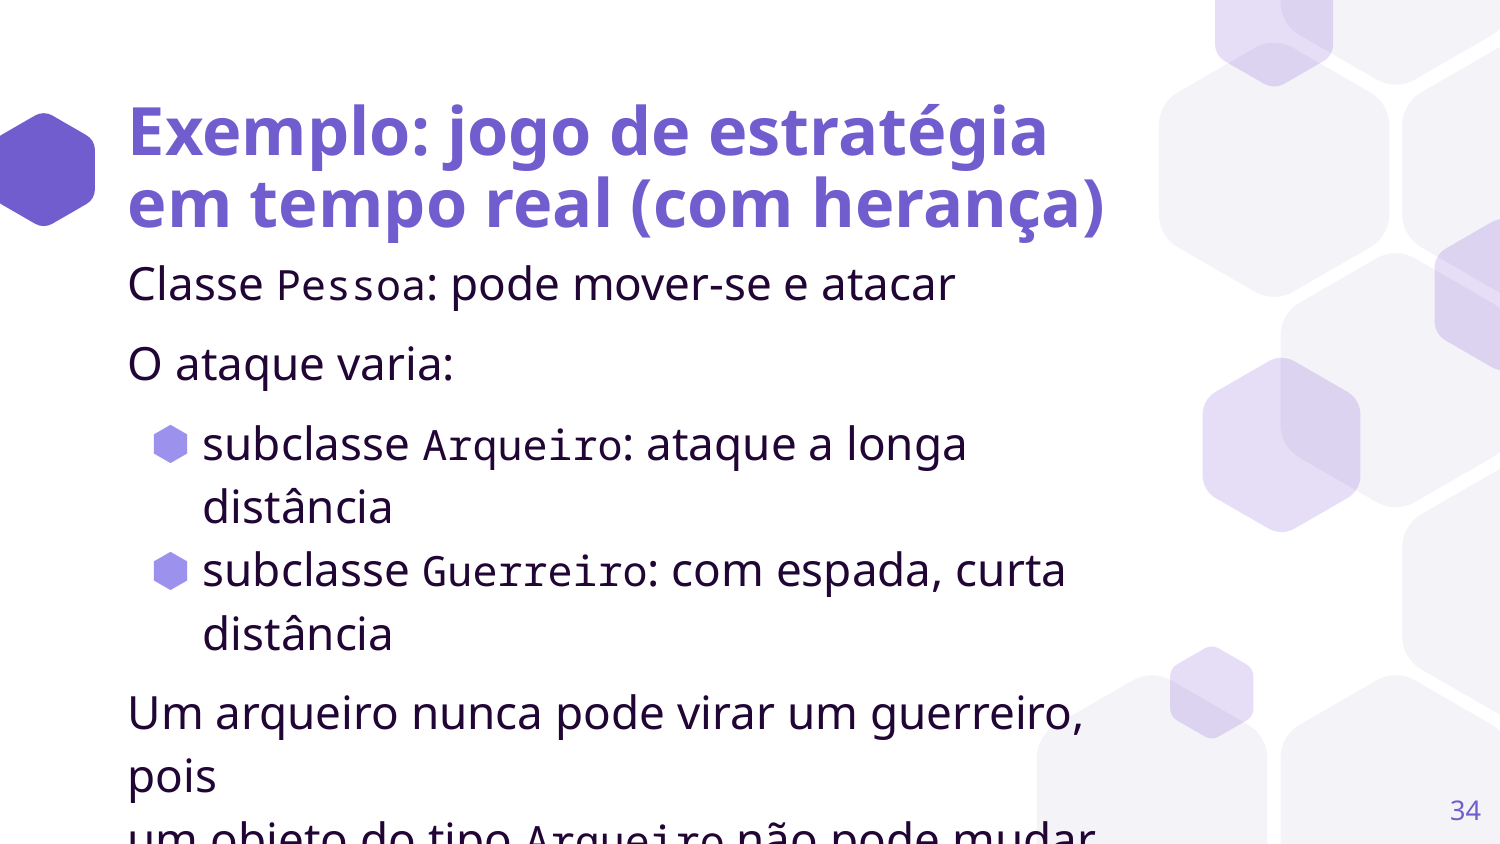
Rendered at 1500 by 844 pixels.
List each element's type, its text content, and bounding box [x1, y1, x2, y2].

slide_number ‹#› [1391, 779, 1482, 844]
list Classe Pessoa: pode mover-se e atacar O ataque varia: subclasse Arqueiro: ataque a longa distância subclasse Guerreiro: com espada, curta distância Um arqueiro nunca pode virar um guerreiro, pois um objeto do tipo Arqueiro não pode mudar seu tipo para Guerreiro durante a execução do programa [127, 246, 1145, 720]
title Exemplo: jogo de estratégia em tempo real (com herança) [127, 137, 1114, 203]
